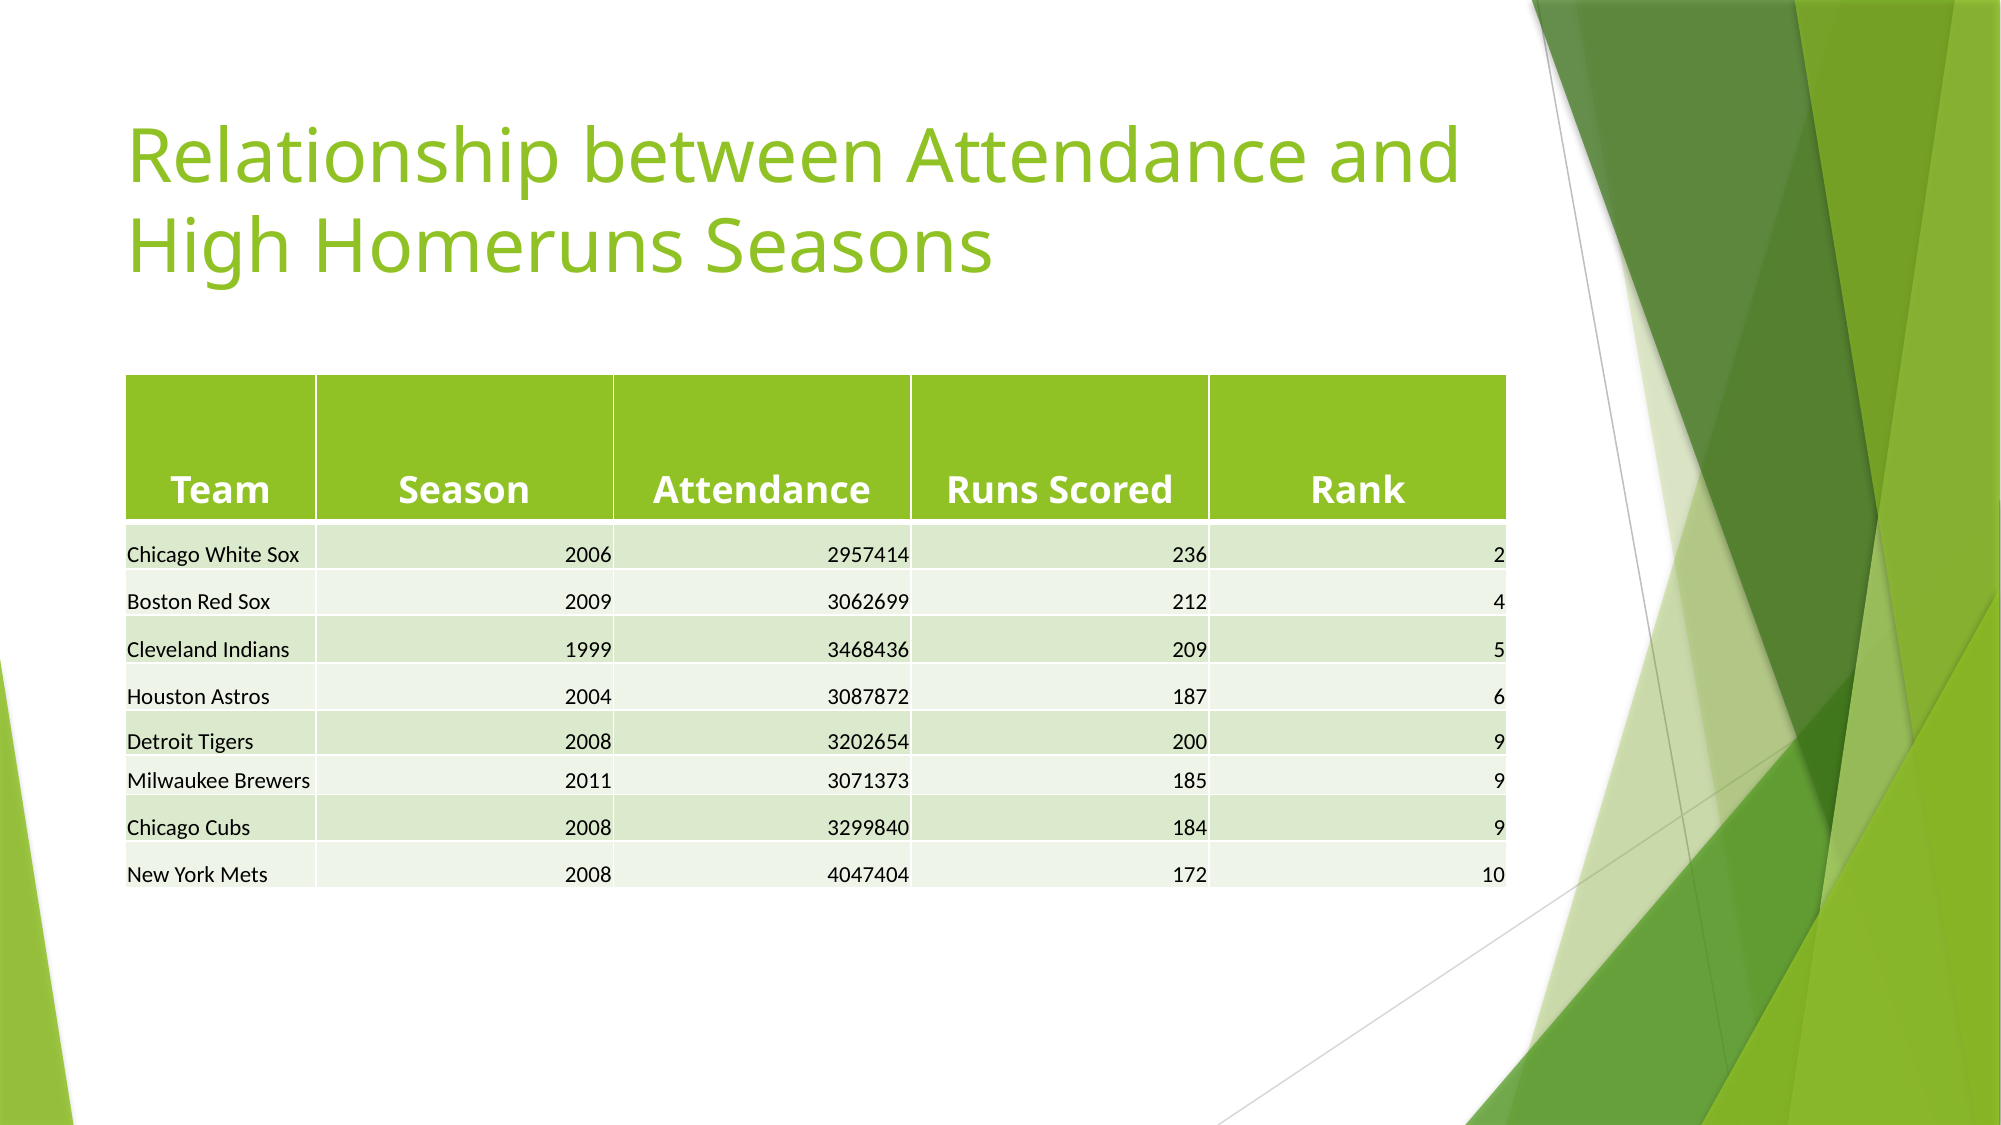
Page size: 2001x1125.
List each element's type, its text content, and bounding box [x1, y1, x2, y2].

table_cell 2008 [317, 711, 613, 754]
table_cell Milwaukee Brewers [126, 756, 315, 794]
table_cell 3299840 [614, 795, 910, 840]
table_cell 5 [1210, 616, 1506, 662]
table_cell 3202654 [614, 711, 910, 754]
table_cell 9 [1210, 795, 1506, 840]
table_header Team [126, 375, 315, 519]
table_cell 2011 [317, 756, 613, 794]
table_cell 4047404 [614, 842, 910, 887]
table_cell 2008 [317, 795, 613, 840]
table_cell 2957414 [614, 525, 910, 568]
table_cell Chicago Cubs [126, 795, 315, 840]
table_cell 212 [912, 570, 1208, 614]
table_cell New York Mets [126, 842, 315, 887]
table_cell 9 [1210, 711, 1506, 754]
table_cell 184 [912, 795, 1208, 840]
table_cell Boston Red Sox [126, 570, 315, 614]
table_cell 1999 [317, 616, 613, 662]
table_header Attendance [614, 375, 910, 519]
table_cell 2008 [317, 842, 613, 887]
table_cell 2006 [317, 525, 613, 568]
table_cell 172 [912, 842, 1208, 887]
table_cell 6 [1210, 664, 1506, 709]
table_cell Houston Astros [126, 664, 315, 709]
table_cell 3062699 [614, 570, 910, 614]
table_cell Detroit Tigers [126, 711, 315, 754]
table_cell Chicago White Sox [126, 525, 315, 568]
table_cell 2 [1210, 525, 1506, 568]
table_cell 236 [912, 525, 1208, 568]
table_cell 3071373 [614, 756, 910, 794]
table_cell Cleveland Indians [126, 616, 315, 662]
table_cell 200 [912, 711, 1208, 754]
table_header Rank [1210, 375, 1506, 519]
table_cell 2004 [317, 664, 613, 709]
table_header Season [317, 375, 613, 519]
title Relationship between Attendance and High Homeruns Seasons [111, 99, 1522, 317]
table_cell 9 [1210, 756, 1506, 794]
table_cell 187 [912, 664, 1208, 709]
table_cell 3087872 [614, 664, 910, 709]
table_cell 2009 [317, 570, 613, 614]
table_cell 209 [912, 616, 1208, 662]
table_header Runs Scored [912, 375, 1208, 519]
table_cell 3468436 [614, 616, 910, 662]
table_cell 10 [1210, 842, 1506, 887]
table_cell 185 [912, 756, 1208, 794]
table_cell 4 [1210, 570, 1506, 614]
